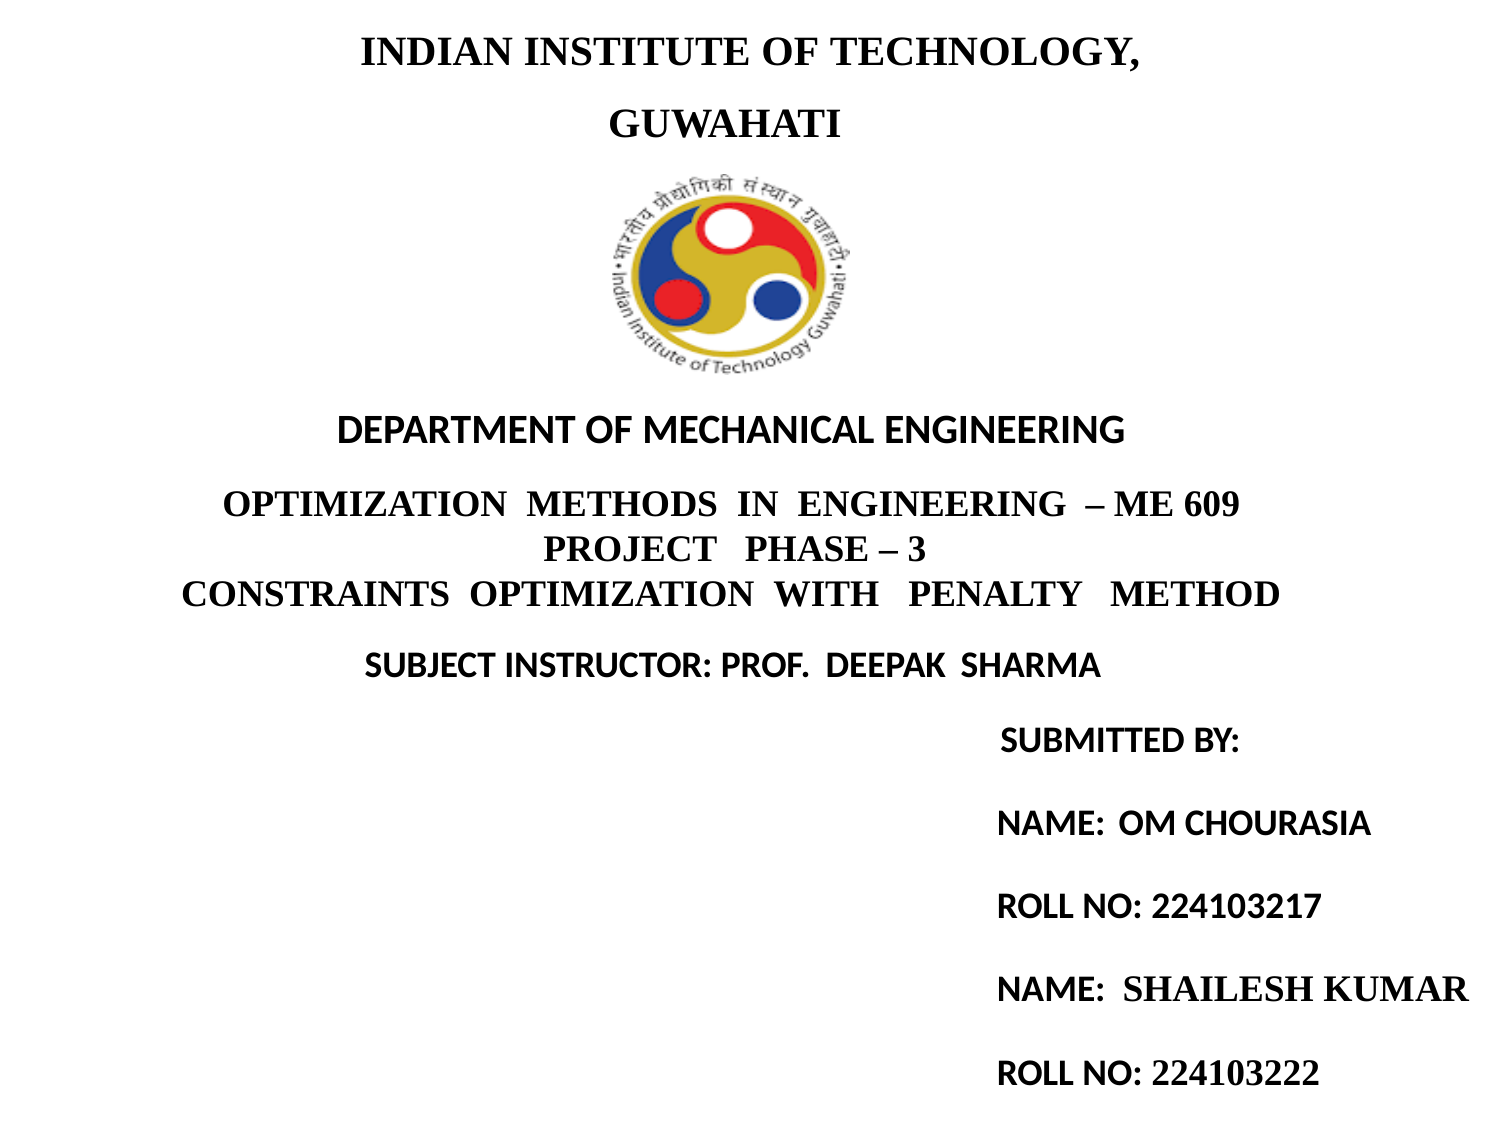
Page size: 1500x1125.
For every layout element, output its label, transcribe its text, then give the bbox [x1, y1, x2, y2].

text_box SUBJECT INSTRUCTOR: PROF. DEEPAK SHARMA [362, 637, 1175, 685]
text_box SUBMITTED BY: NAME: OM CHOURASIA ROLL NO: 224103217 NAME: SHAILESH KUMAR ROLL NO: 224103222 [912, 712, 1500, 1125]
text_box DEPARTMENT OF MECHANICAL ENGINEERING OPTIMIZATION METHODS IN ENGINEERING – ME 609 PROJECT PHASE – 3 CONSTRAINTS OPTIMIZATION WITH PENALTY METHOD [162, 399, 1300, 614]
picture [612, 174, 851, 376]
text_box INDIAN INSTITUTE OF TECHNOLOGY, GUWAHATI [287, 0, 1213, 146]
